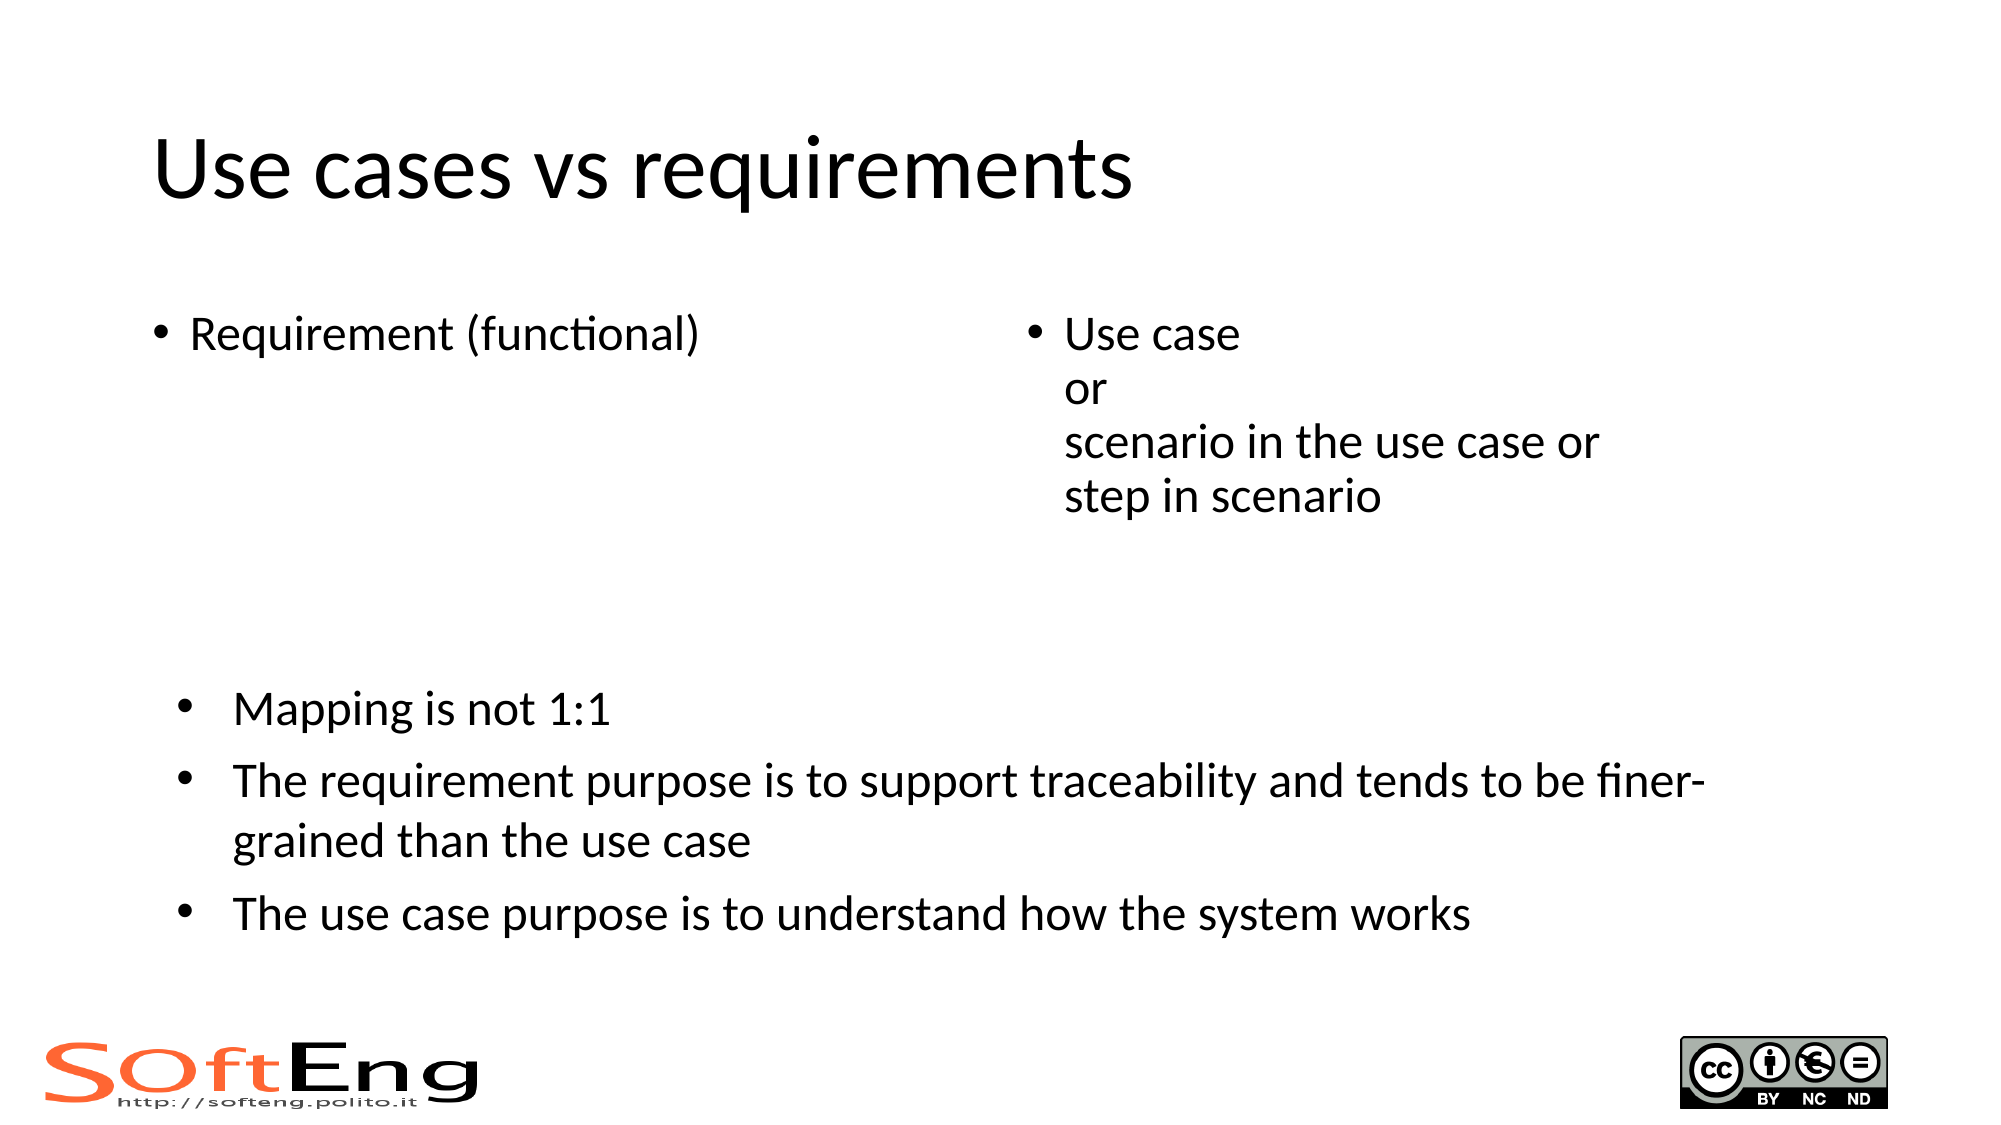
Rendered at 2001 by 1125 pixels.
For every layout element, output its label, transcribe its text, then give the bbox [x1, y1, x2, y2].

text_box Mapping is not 1:1 The requirement purpose is to support traceability and tends to be finer-grained than the use case The use case purpose is to understand how the system works [161, 667, 1862, 1035]
picture [37, 1026, 488, 1119]
picture [1680, 1036, 1888, 1109]
list Use case or scenario in the use case or step in scenario [1011, 299, 1700, 646]
title Use cases vs requirements [137, 59, 1863, 278]
list Requirement (functional) [137, 299, 1863, 1014]
